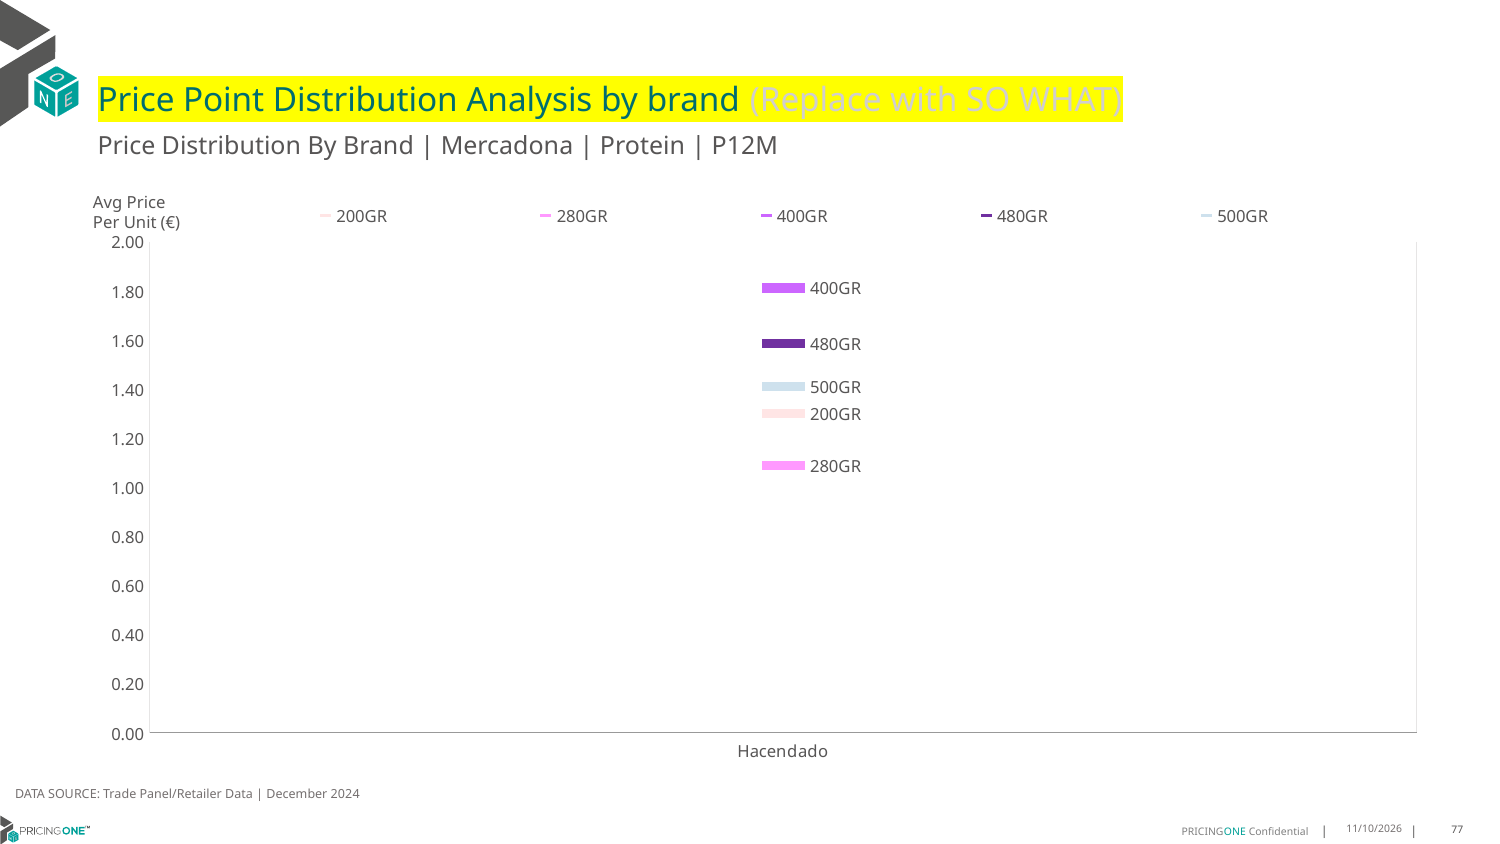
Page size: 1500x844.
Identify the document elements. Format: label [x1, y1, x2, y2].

title [82, 0, 1418, 127]
list [0, 776, 750, 814]
chart [88, 185, 1418, 776]
list [82, 127, 1418, 186]
slide_number [1325, 815, 1479, 844]
